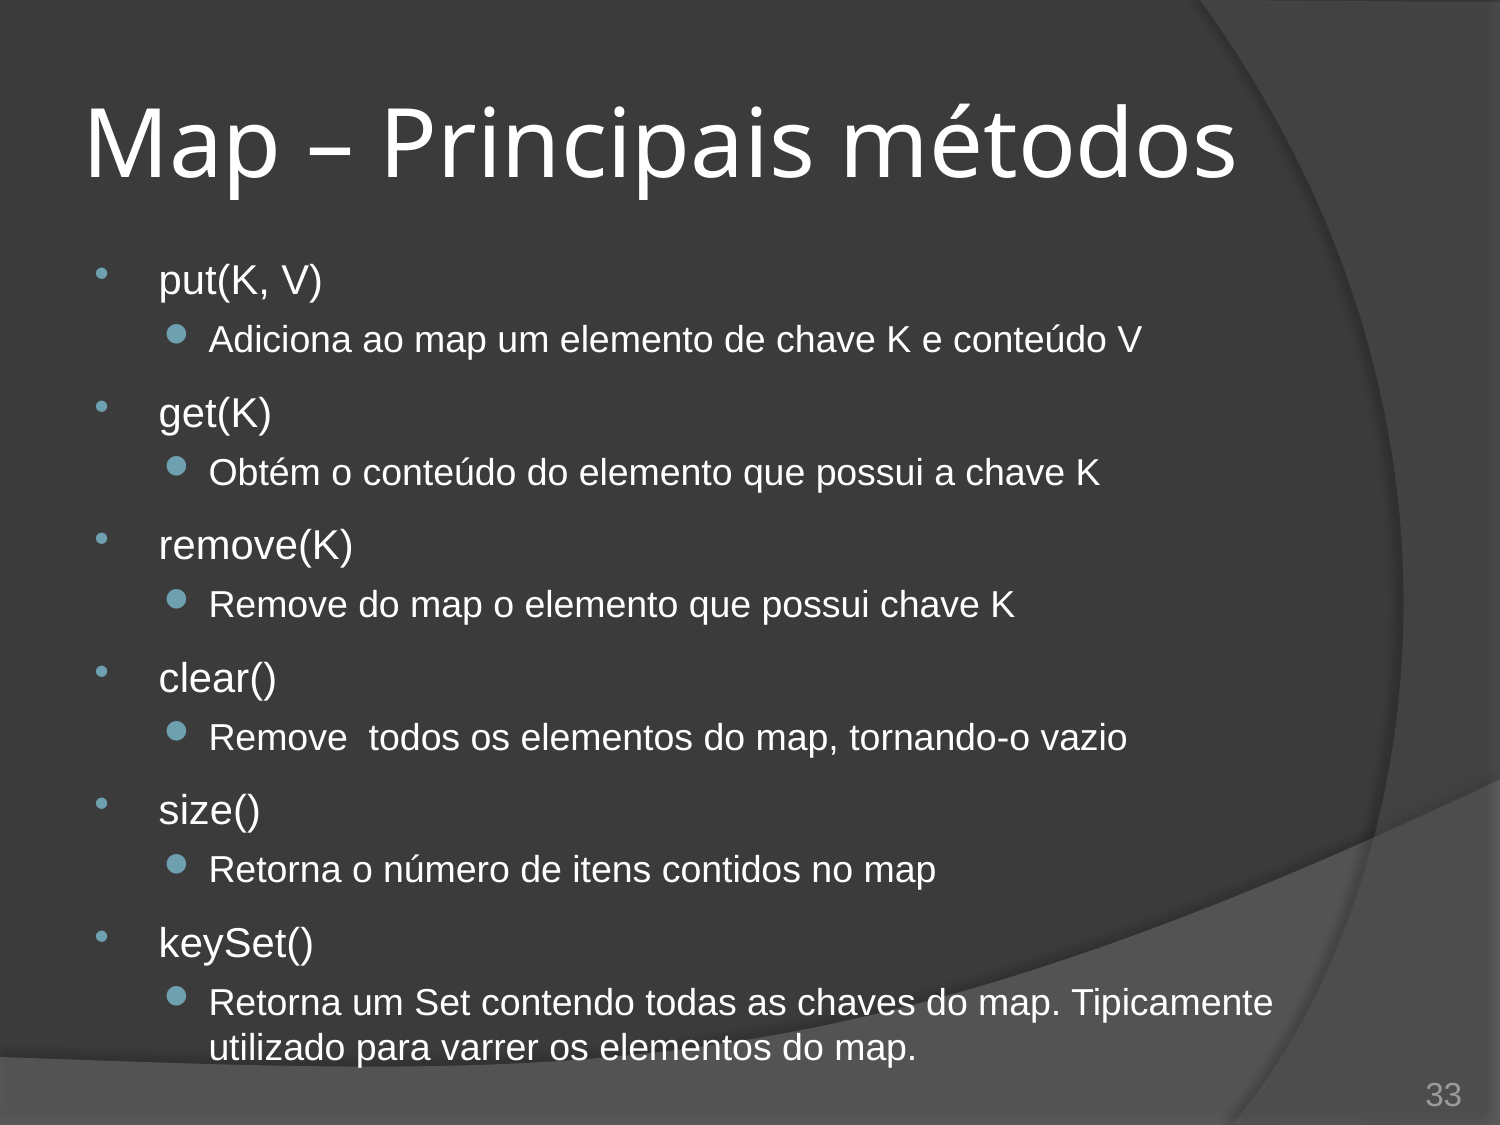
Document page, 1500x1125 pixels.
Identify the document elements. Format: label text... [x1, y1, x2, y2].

title Map – Principais métodos [74, 44, 1400, 233]
slide_number 33 [1337, 1053, 1463, 1114]
list put(K, V) Adiciona ao map um elemento de chave K e conteúdo V get(K) Obtém o conteúdo do elemento que possui a chave K remove(K) Remove do map o elemento que possui chave K clear() Remove todos os elementos do map, tornando-o vazio size() Retorna o número de itens contidos no map keySet() Retorna um Set contendo todas as chaves do map. Tipicamente utilizado para varrer os elementos do map. [74, 245, 1377, 988]
